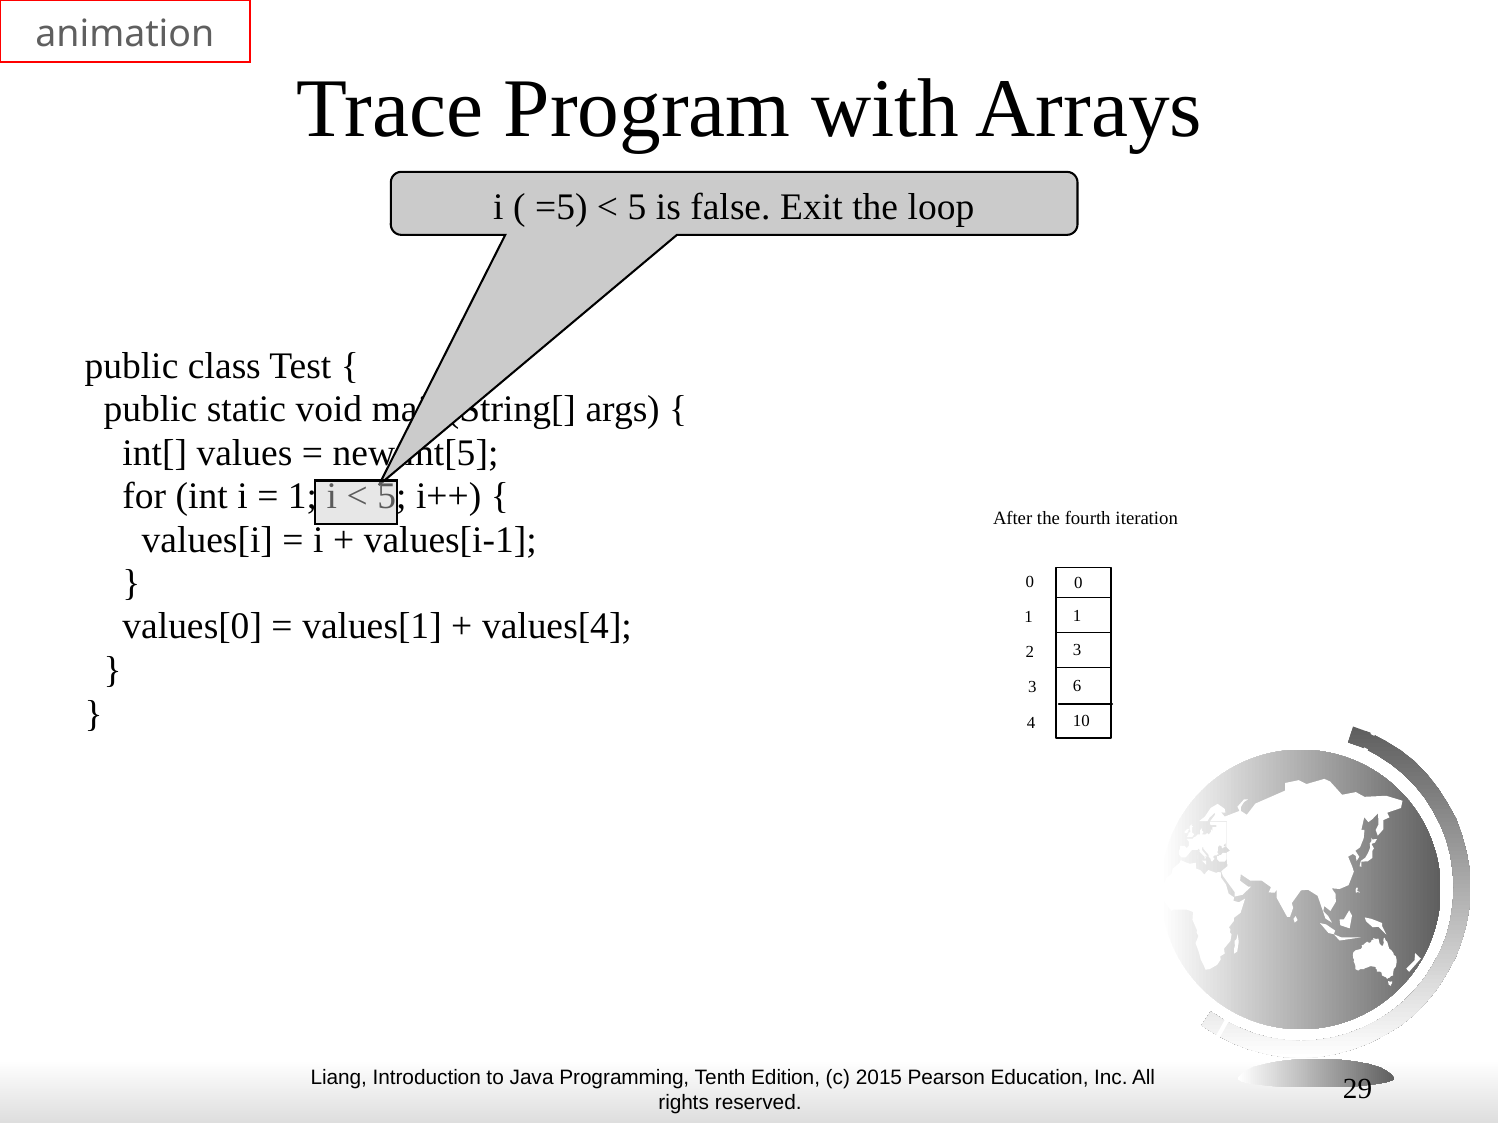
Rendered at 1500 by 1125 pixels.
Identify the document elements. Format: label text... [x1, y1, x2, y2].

text_box i ( =5) < 5 is false. Exit the loop [390, 171, 1078, 421]
title Trace Program with Arrays [112, 46, 1388, 160]
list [943, 468, 1207, 751]
slide_number 29 [1074, 1049, 1388, 1125]
list public class Test { public static void main(String[] args) { int[] values = new int[5]; for (int i = 1; i < 5; i++) { values[i] = i + values[i-1]; } values[0] = values[1] + values[4]; } } [69, 422, 788, 777]
text_box animation [0, 0, 250, 63]
text_box i ( =5) < 5 is false. Exit the loop [381, 422, 455, 480]
list public class Test { public static void main(String[] args) { int[] values = new int[5]; for (int i = 1; i < 5; i++) { values[i] = i + values[i-1]; } values[0] = values[1] + values[4]; } } [457, 341, 788, 421]
text_box [315, 480, 398, 525]
list public class Test { public static void main(String[] args) { int[] values = new int[5]; for (int i = 1; i < 5; i++) { values[i] = i + values[i-1]; } values[0] = values[1] + values[4]; } } [69, 341, 451, 421]
